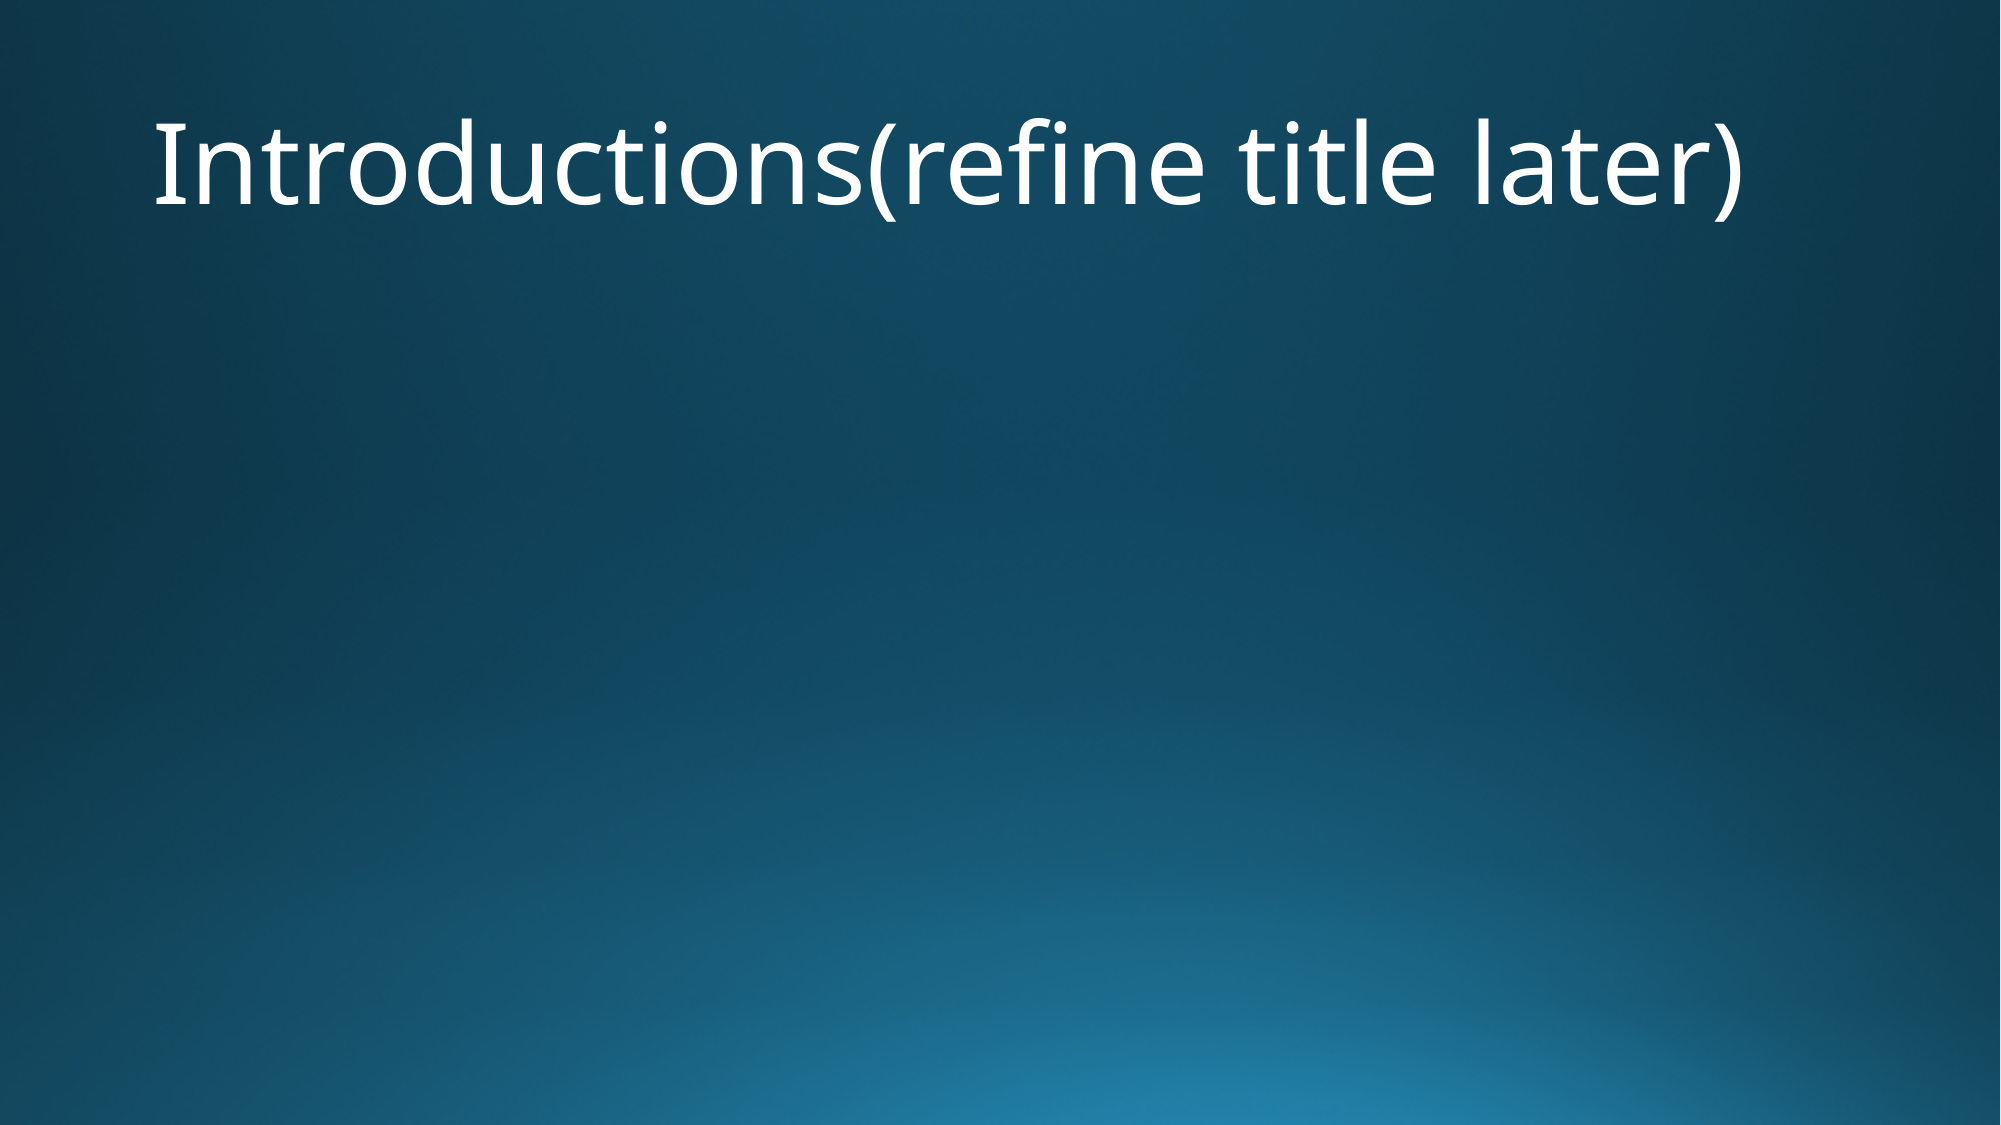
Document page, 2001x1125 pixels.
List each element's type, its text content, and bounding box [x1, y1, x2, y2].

picture [0, 0, 2001, 1125]
title Introductions(refine title later) [137, 59, 1863, 278]
